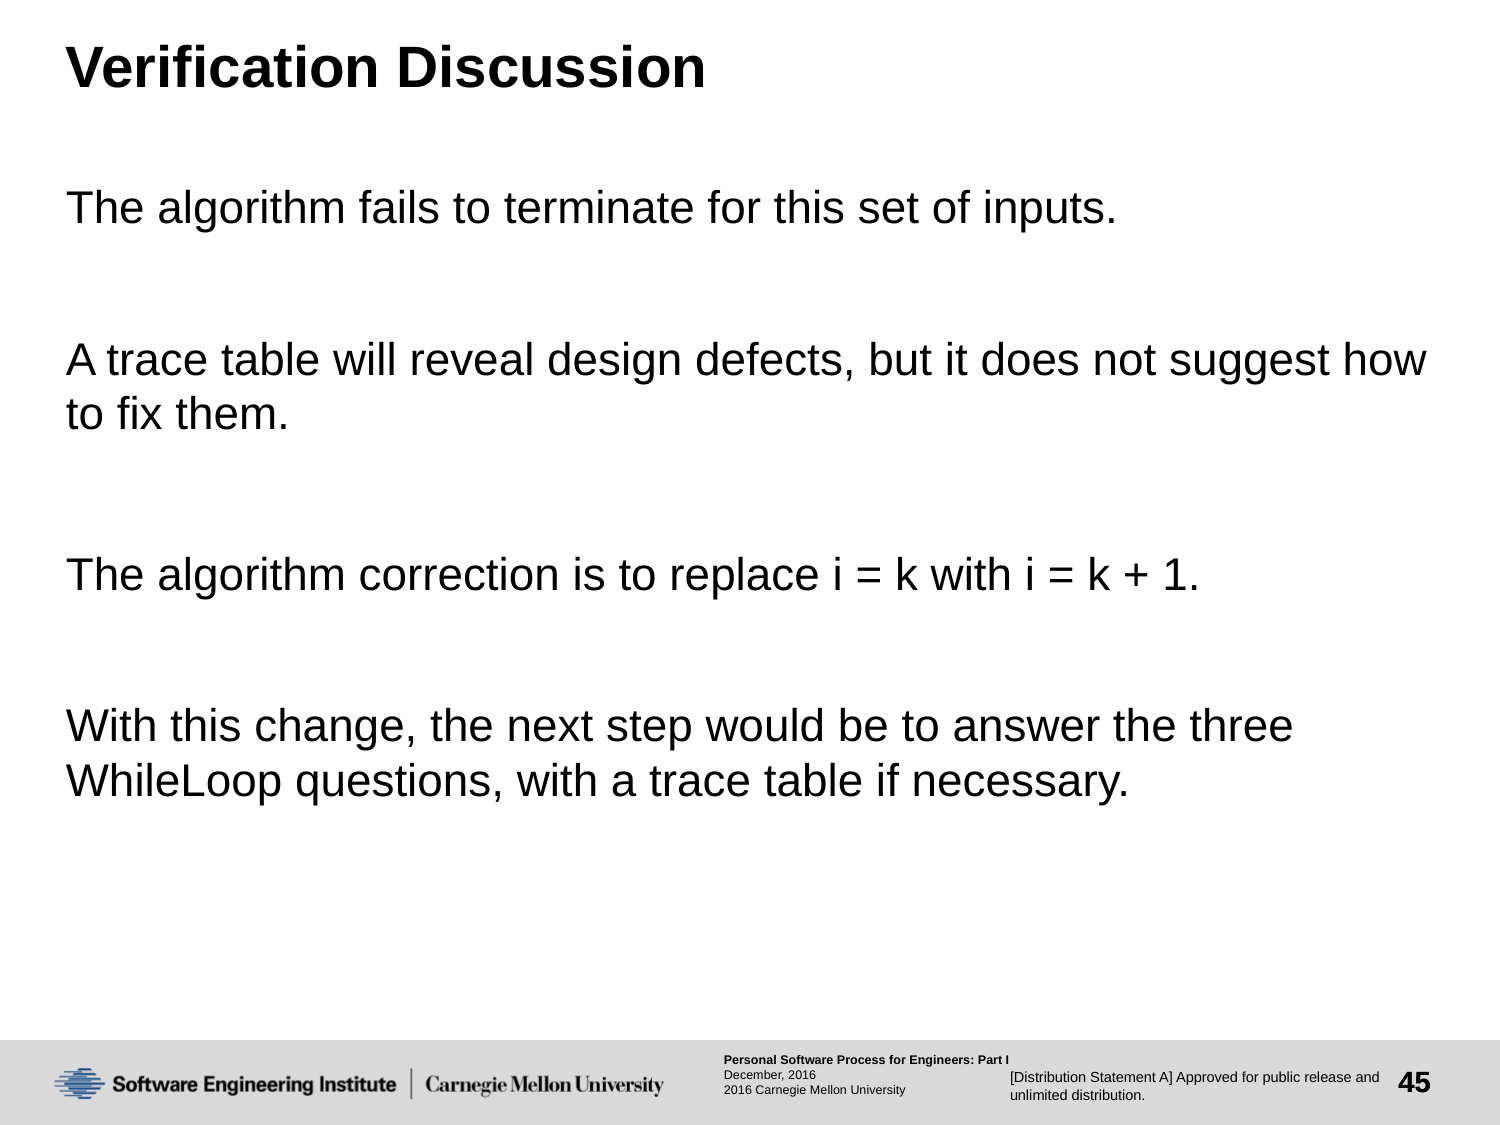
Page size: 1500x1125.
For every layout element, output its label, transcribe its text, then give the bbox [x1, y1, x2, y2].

picture [46, 1061, 673, 1104]
list The algorithm fails to terminate for this set of inputs. A trace table will reveal design defects, but it does not suggest how to fix them. The algorithm correction is to replace i = k with i = k + 1. With this change, the next step would be to answer the three WhileLoop questions, with a trace table if necessary. [65, 177, 1431, 1000]
title Verification Discussion [65, 37, 1313, 148]
